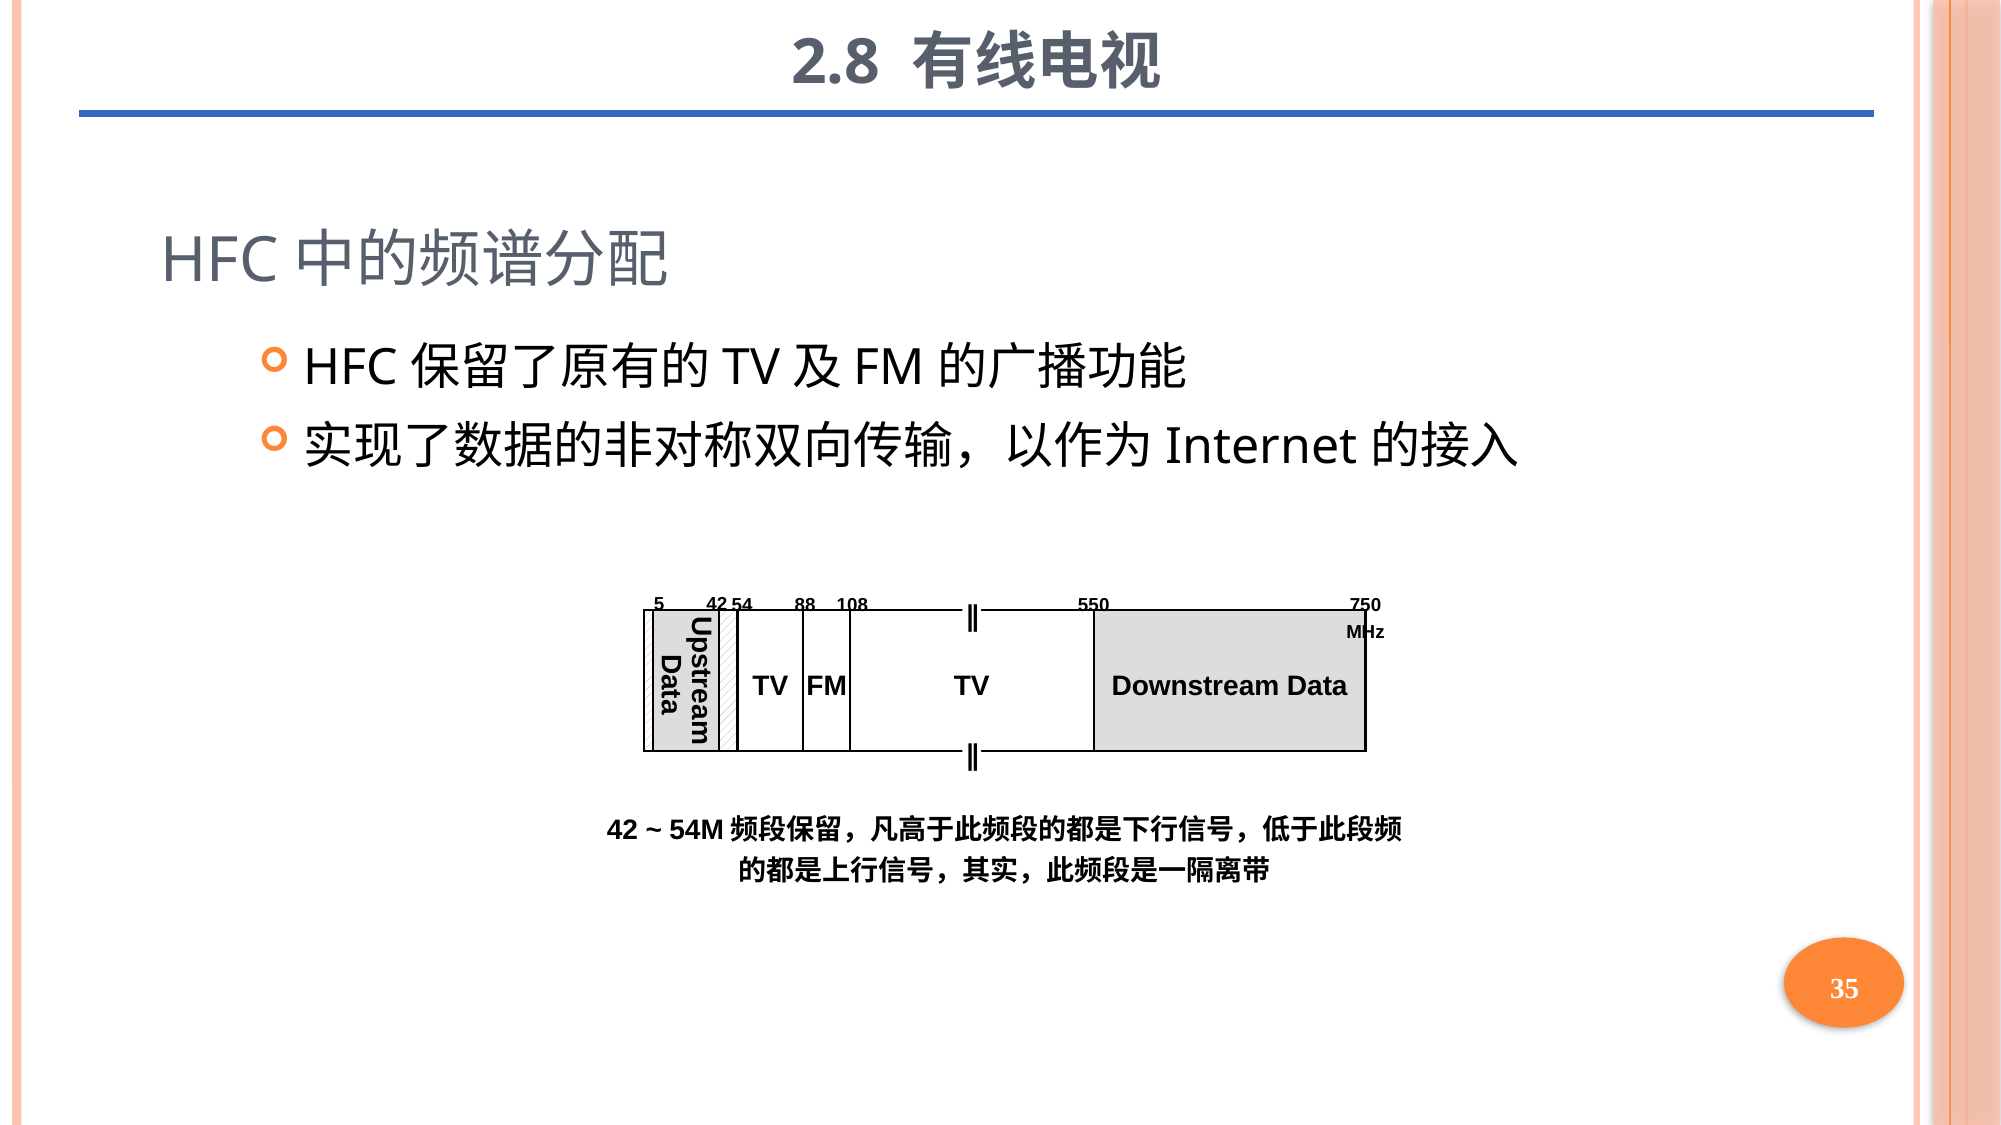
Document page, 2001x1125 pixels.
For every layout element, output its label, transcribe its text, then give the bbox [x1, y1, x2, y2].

text_box Downstream Data [1094, 610, 1366, 751]
text_box TV [737, 616, 804, 751]
text_box ∥ [962, 727, 982, 775]
title HFC中的频谱分配 [145, 126, 1780, 302]
text_box [718, 610, 737, 751]
text_box TV [849, 610, 1094, 751]
text_box FM [804, 616, 849, 751]
text_box ∥ [962, 588, 982, 636]
slide_number 35 [1778, 940, 1912, 1026]
text_box 42 ~ 54M频段保留，凡高于此频段的都是下行信号，低于此段频的都是上行信号，其实，此频段是一隔离带 [587, 797, 1422, 894]
text_box 5 42 [653, 587, 729, 615]
text_box 550 [1070, 588, 1118, 616]
text_box [643, 610, 653, 751]
text_box 54 88 108 [730, 588, 869, 616]
text_box Upstream Data [653, 615, 718, 751]
text_box 750 MHz [1328, 588, 1404, 643]
text_box HFC保留了原有的TV及FM的广播功能 实现了数据的非对称双向传输，以作为Internet的接入 [244, 321, 1603, 548]
text_box 2.8 有线电视 [31, 0, 1922, 104]
